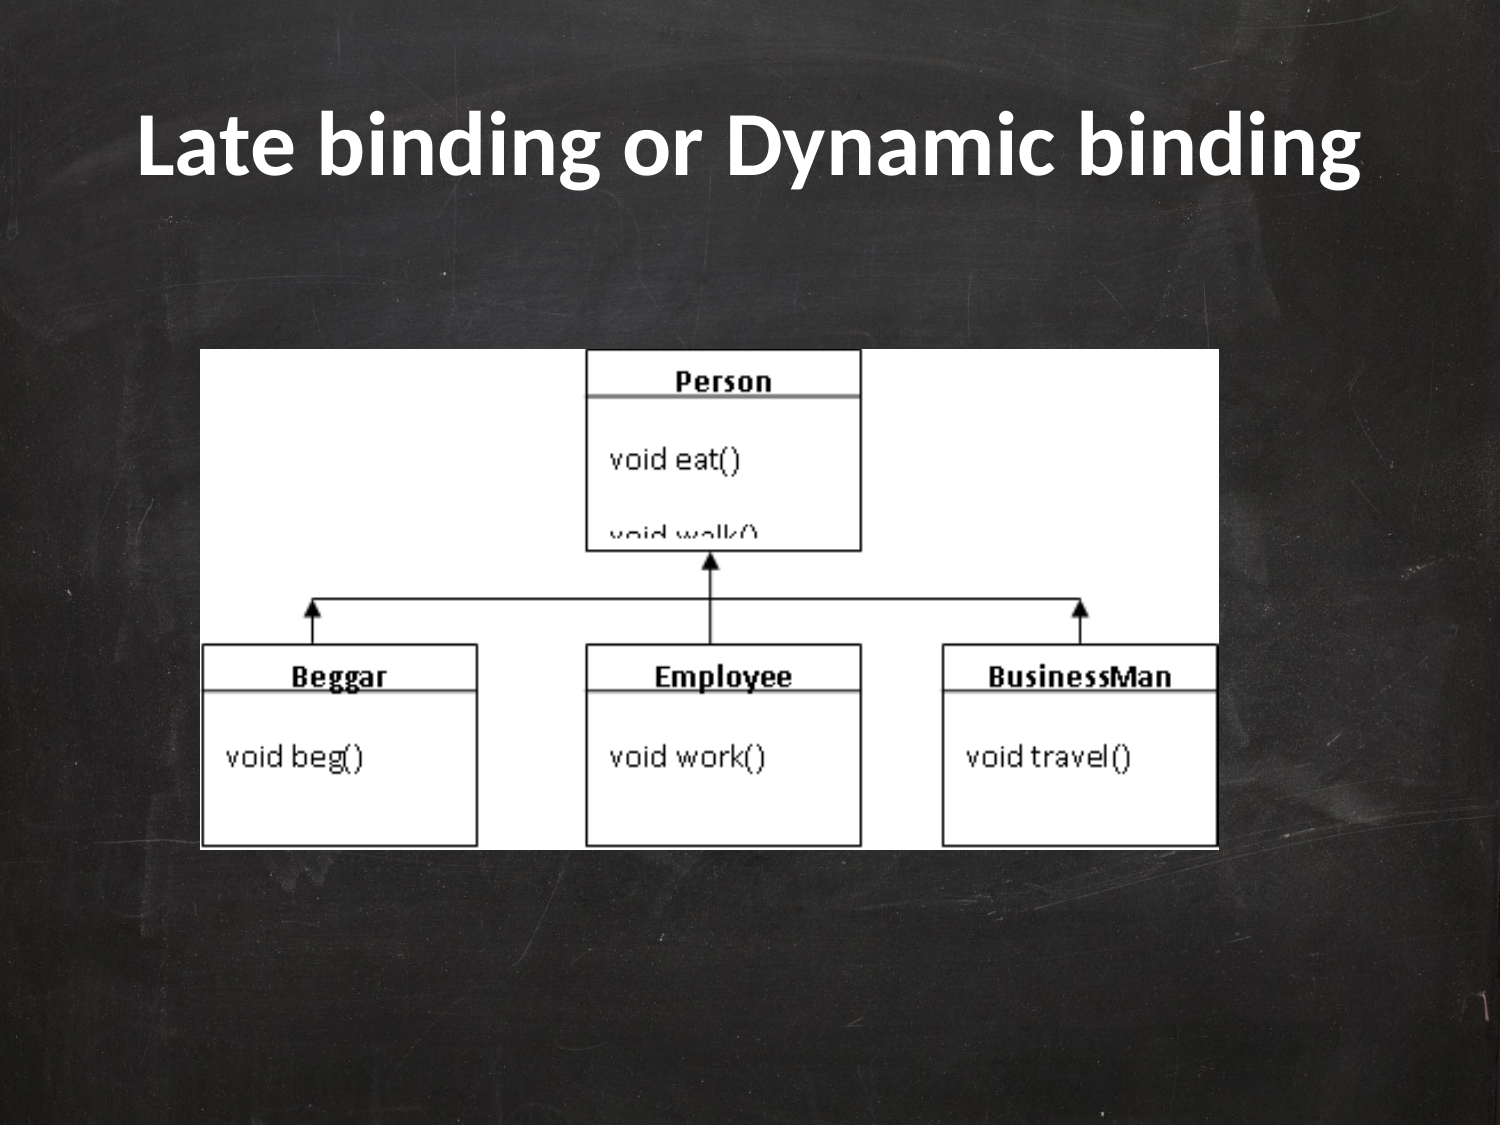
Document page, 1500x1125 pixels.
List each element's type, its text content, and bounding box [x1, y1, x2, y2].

picture [0, 0, 1500, 1125]
title Late binding or Dynamic binding [75, 45, 1425, 233]
